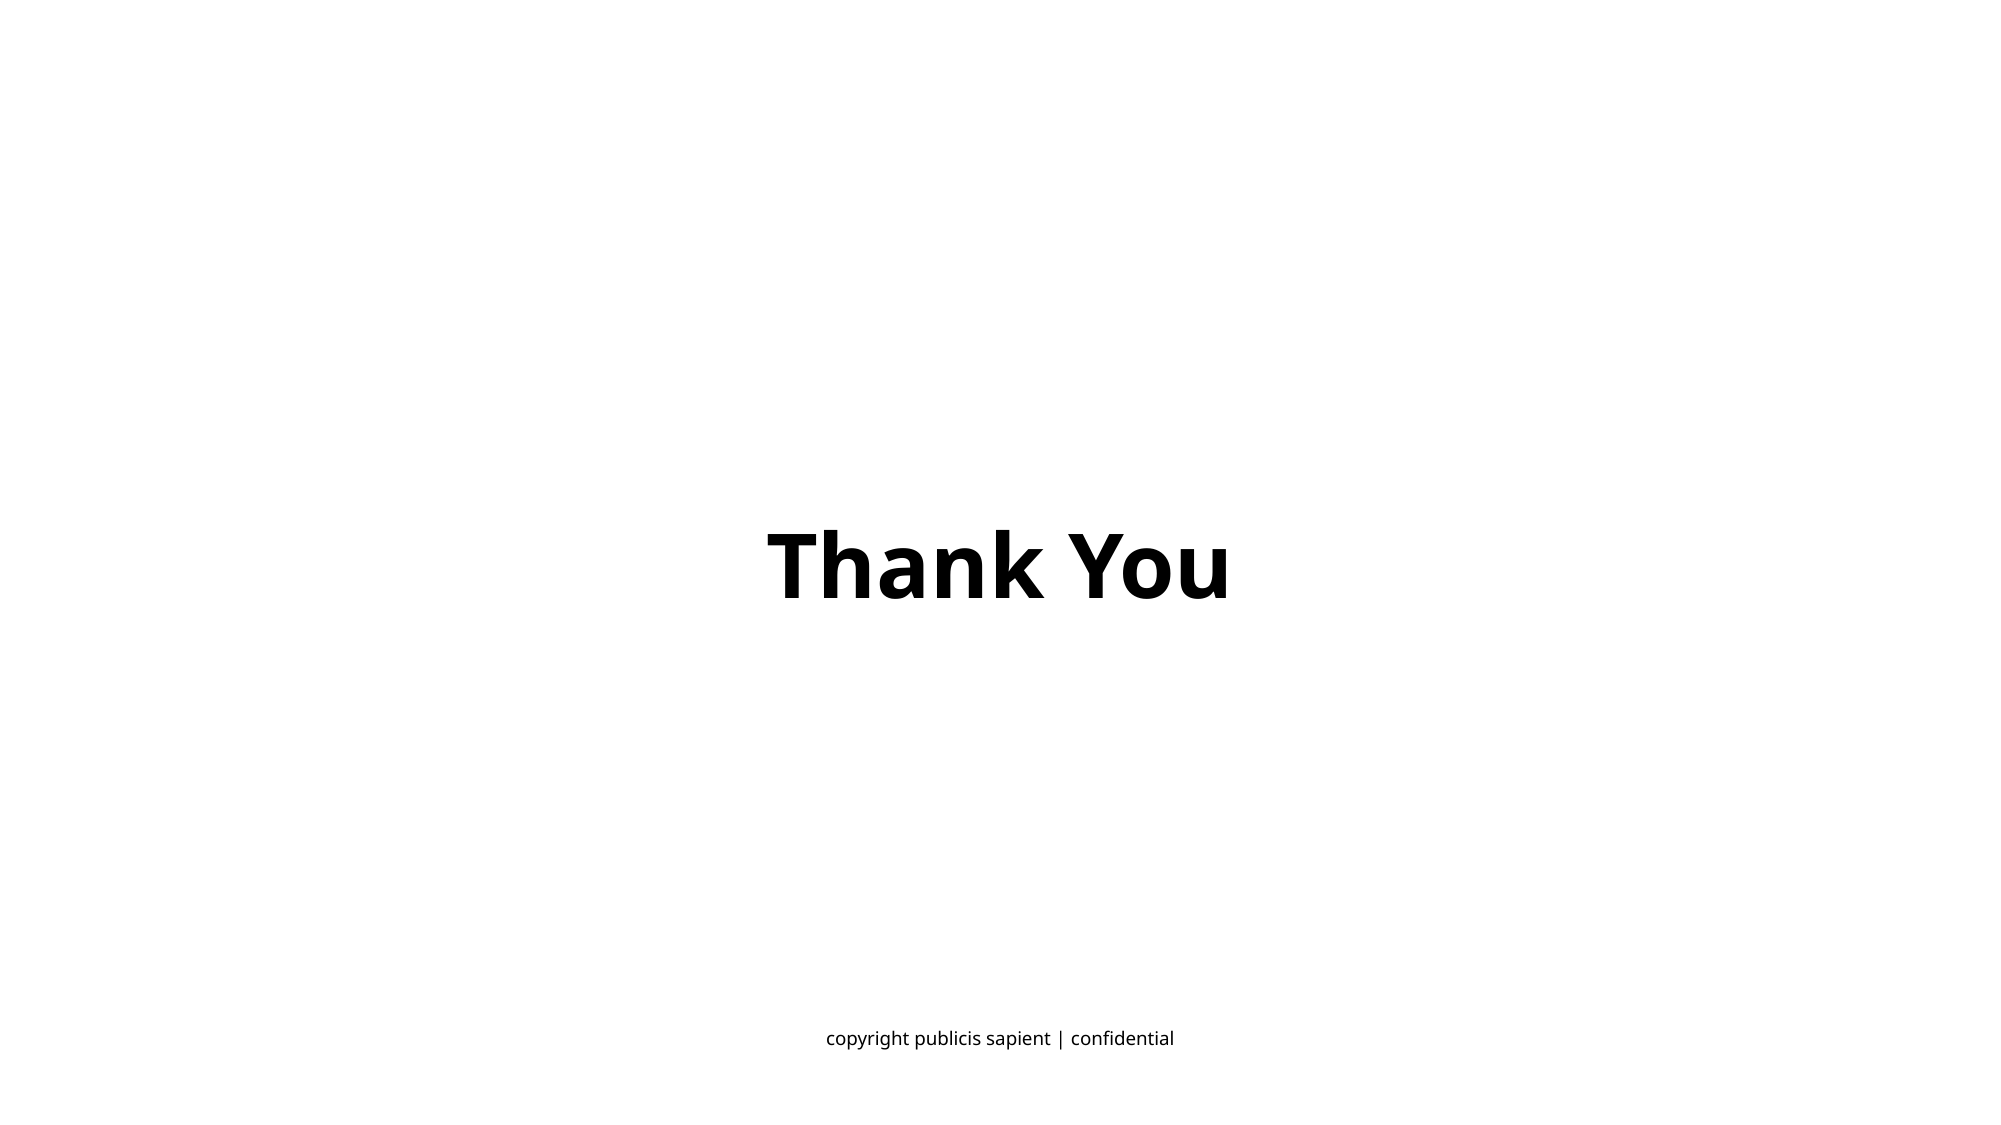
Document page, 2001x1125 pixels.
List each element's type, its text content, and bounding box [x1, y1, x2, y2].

title Thank You [112, 487, 1888, 638]
list copyright publicis sapient | confidential [112, 1026, 1888, 1050]
